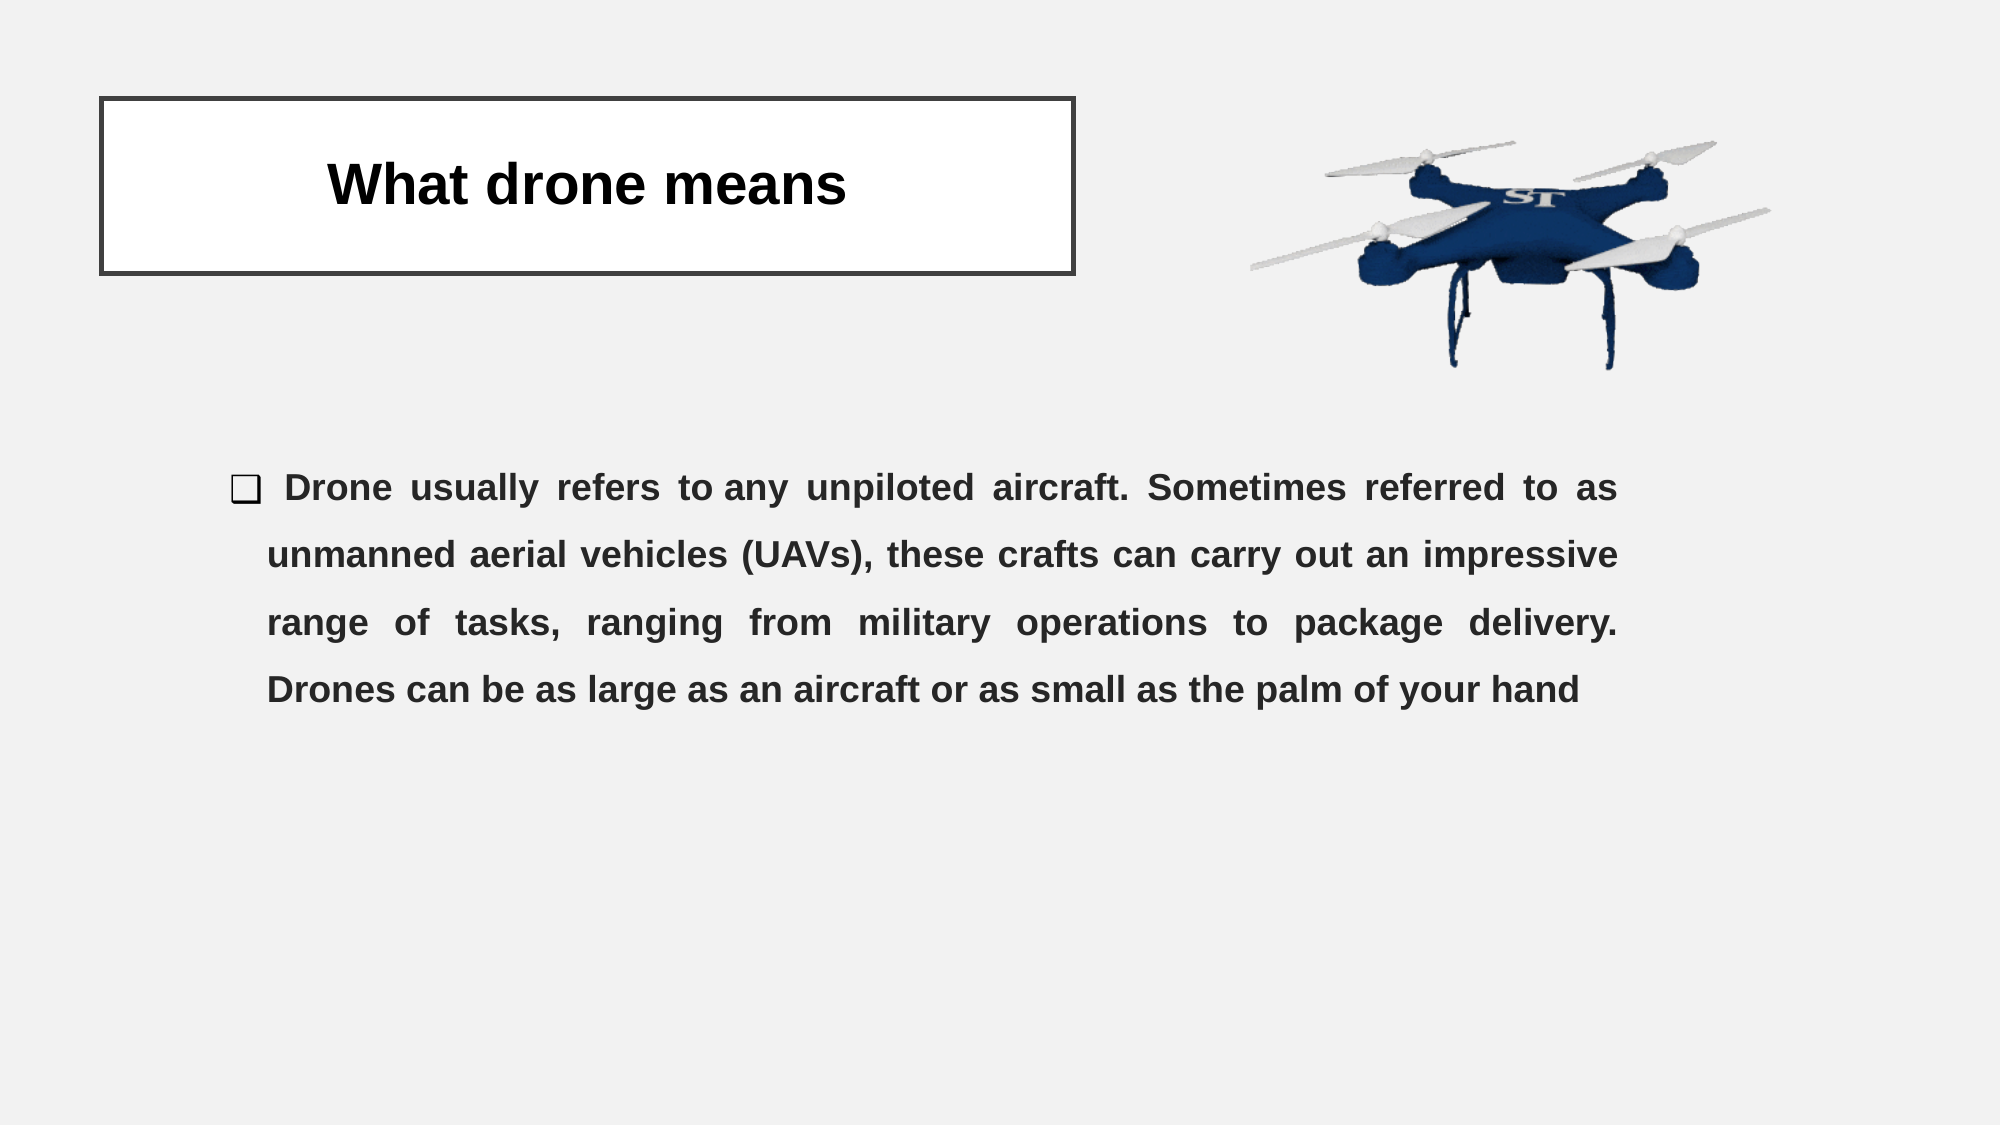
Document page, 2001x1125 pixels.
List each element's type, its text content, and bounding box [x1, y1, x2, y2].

list Drone usually refers to any unpiloted aircraft. Sometimes referred to as unmanned aerial vehicles (UAVs), these crafts can carry out an impressive range of tasks, ranging from military operations to package delivery. Drones can be as large as an aircraft or as small as the palm of your hand [214, 432, 1634, 942]
title What drone means [99, 96, 1076, 276]
picture [1250, 67, 1822, 451]
